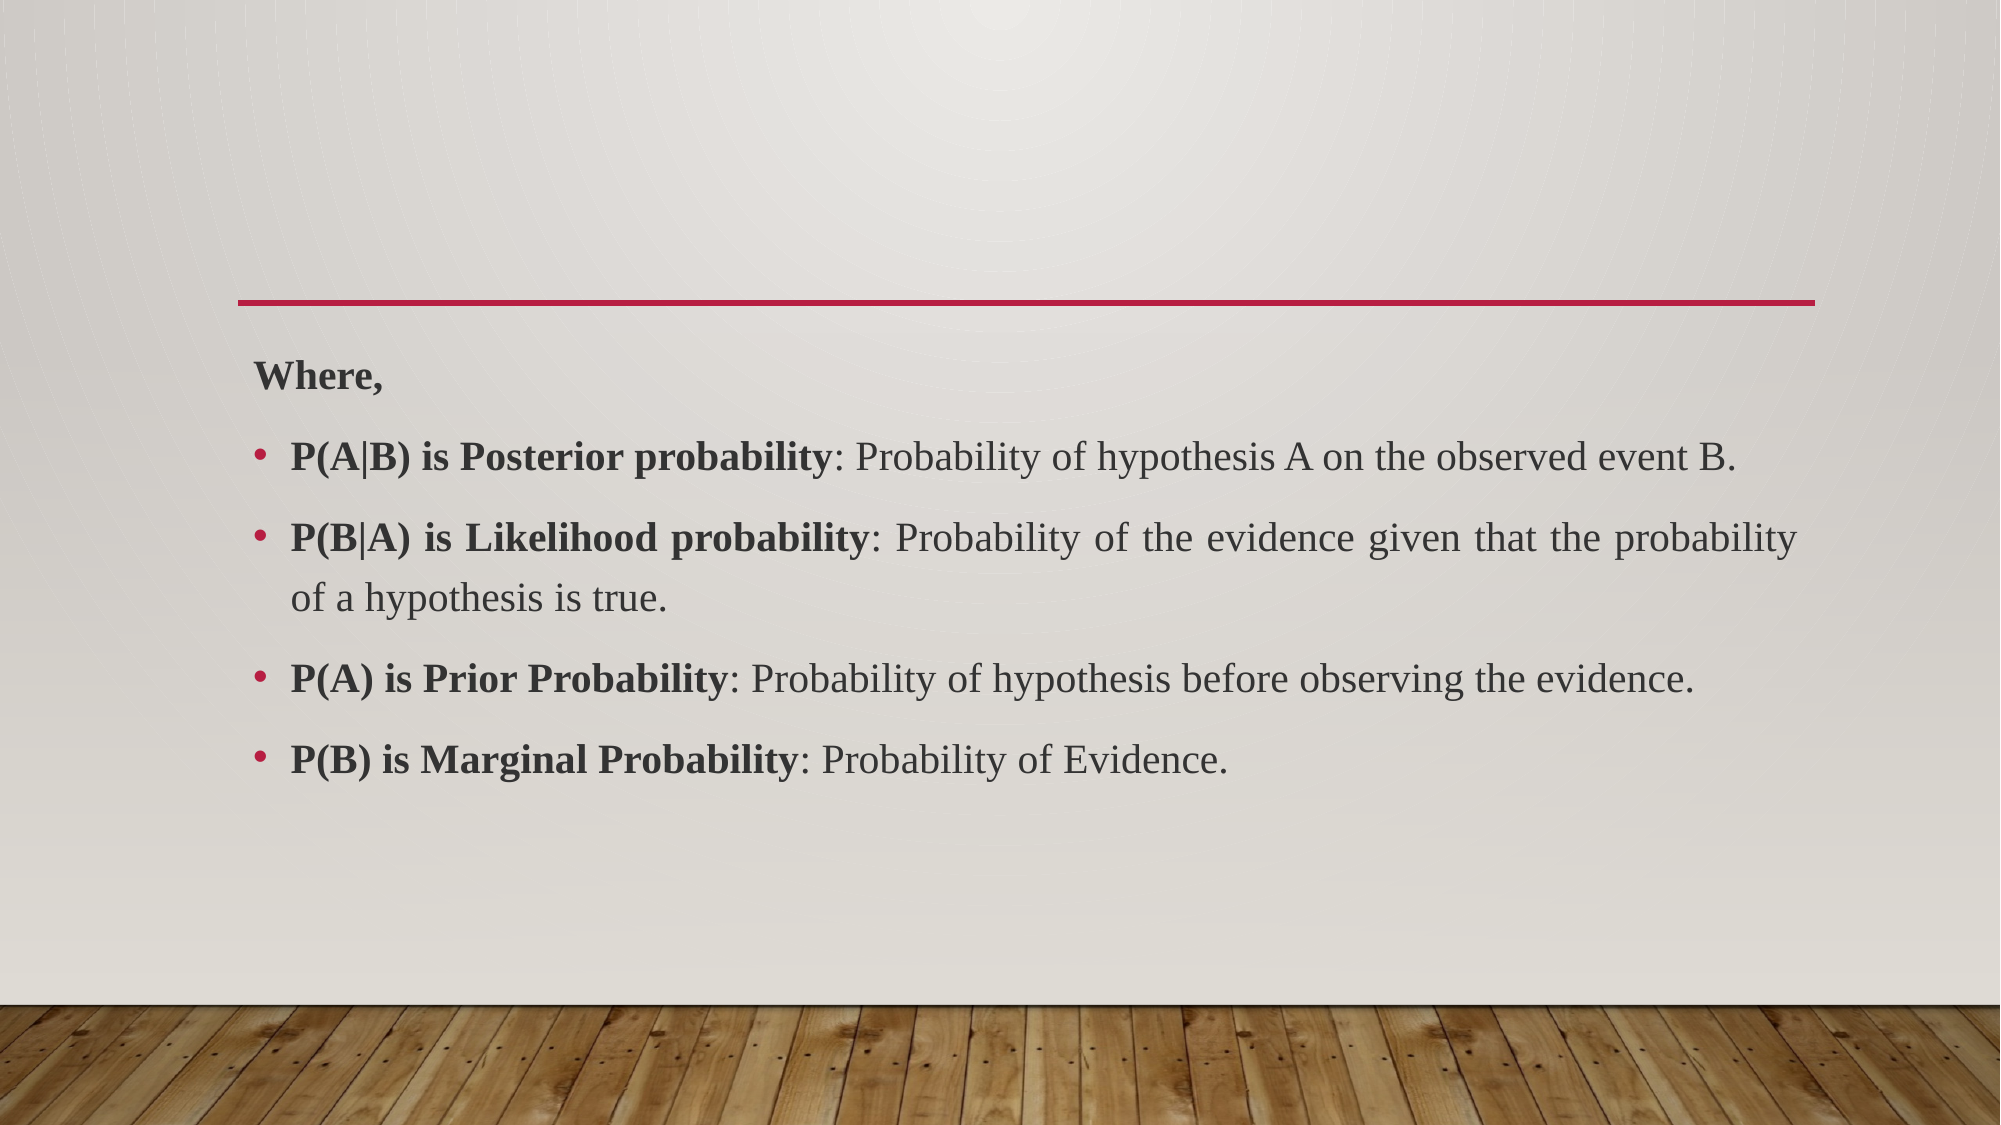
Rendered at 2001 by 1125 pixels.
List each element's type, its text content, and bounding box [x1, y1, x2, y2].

list Where, P(A|B) is Posterior probability: Probability of hypothesis A on the observed event B. P(B|A) is Likelihood probability: Probability of the evidence given that the probability of a hypothesis is true. P(A) is Prior Probability: Probability of hypothesis before observing the evidence. P(B) is Marginal Probability: Probability of Evidence. [238, 330, 1814, 897]
picture [0, 1005, 2000, 1125]
